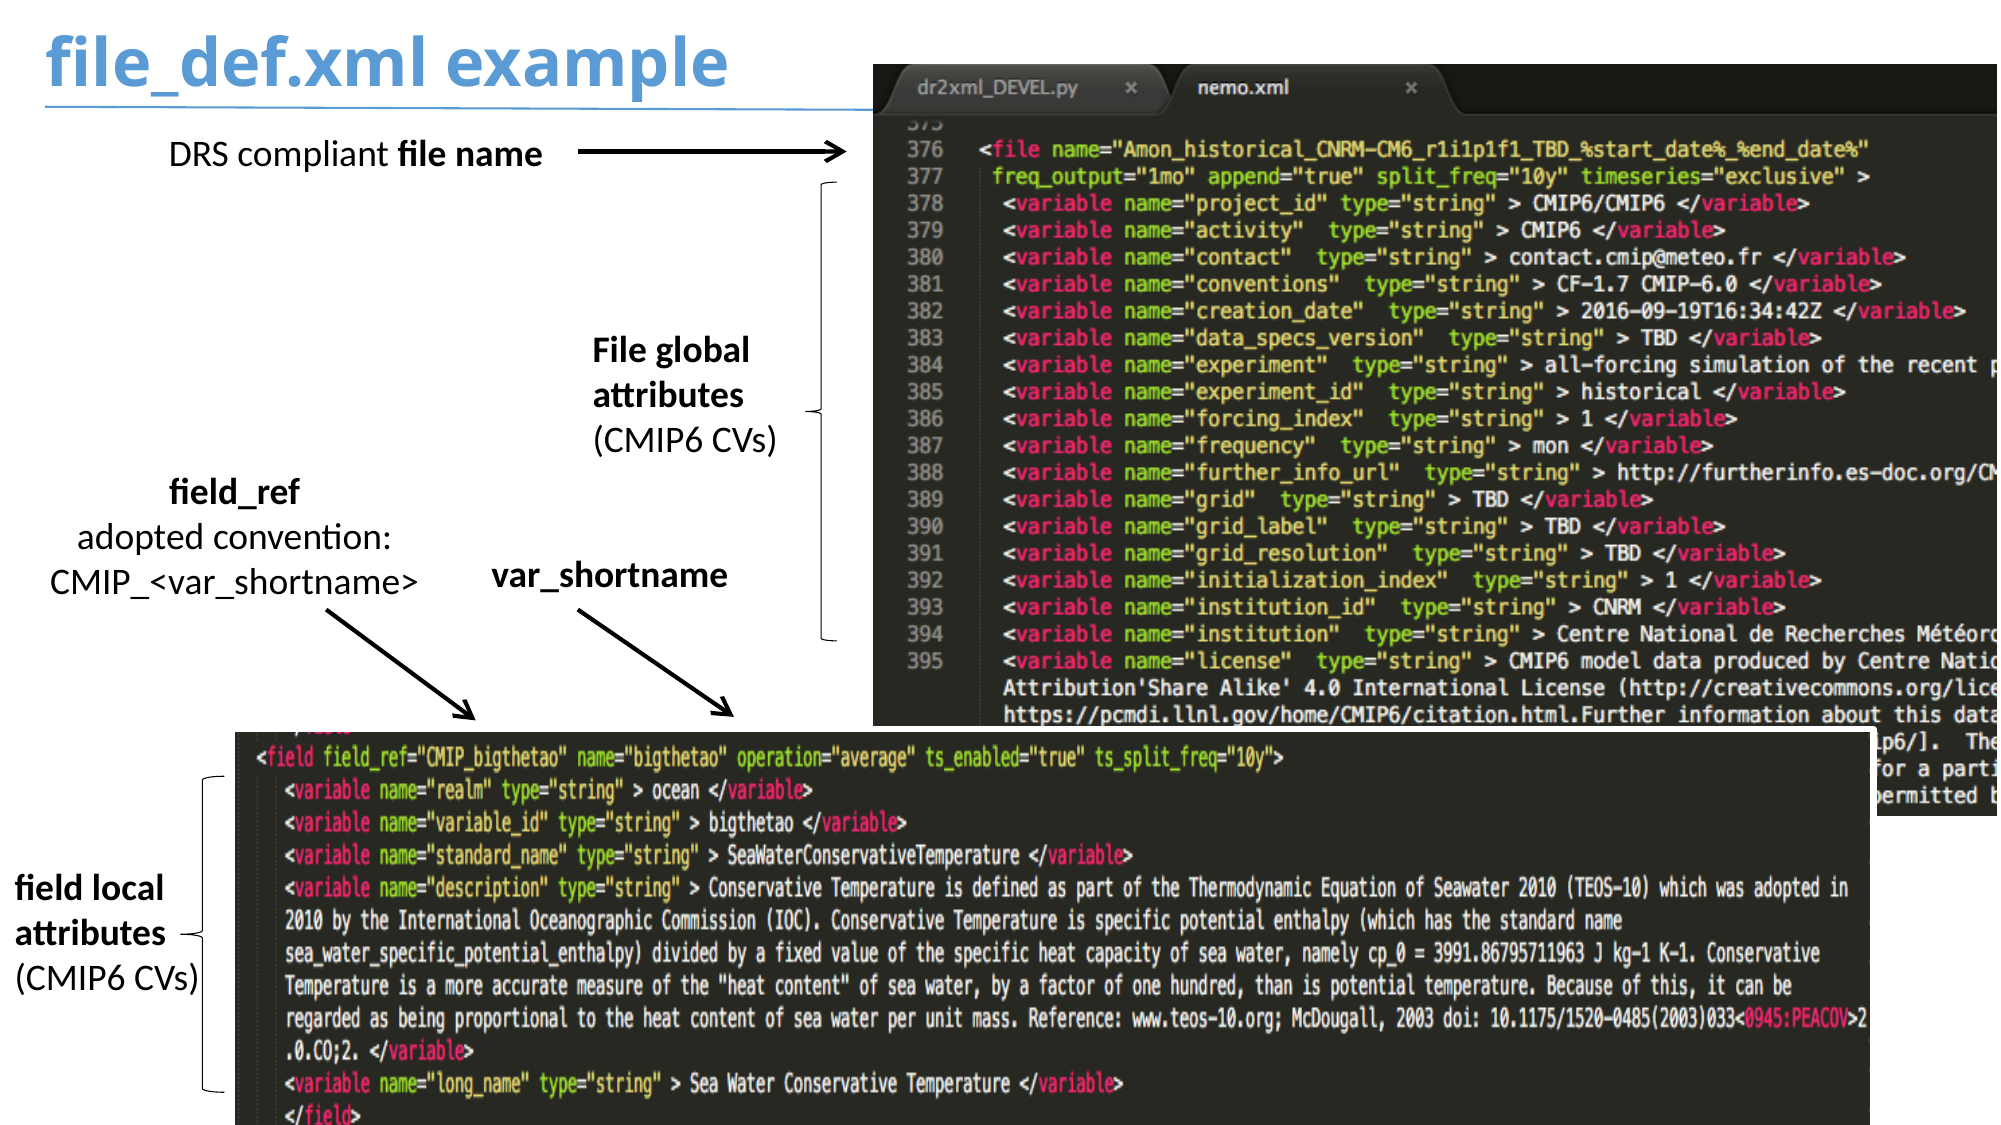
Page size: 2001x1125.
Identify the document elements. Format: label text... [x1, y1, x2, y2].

title file_def.xml example [30, 0, 750, 130]
text_box File global attributes (CMIP6 CVs) [577, 317, 802, 468]
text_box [44, 106, 874, 110]
picture [234, 64, 1997, 1125]
text_box field local attributes (CMIP6 CVs) [0, 856, 224, 1006]
text_box DRS compliant file name [154, 130, 597, 182]
text_box field_ref adopted convention: CMIP_<var_shortname> [30, 459, 439, 610]
text_box [805, 181, 837, 642]
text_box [326, 609, 476, 721]
text_box var_shortname [424, 542, 796, 603]
text_box [201, 775, 225, 1093]
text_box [577, 609, 734, 717]
